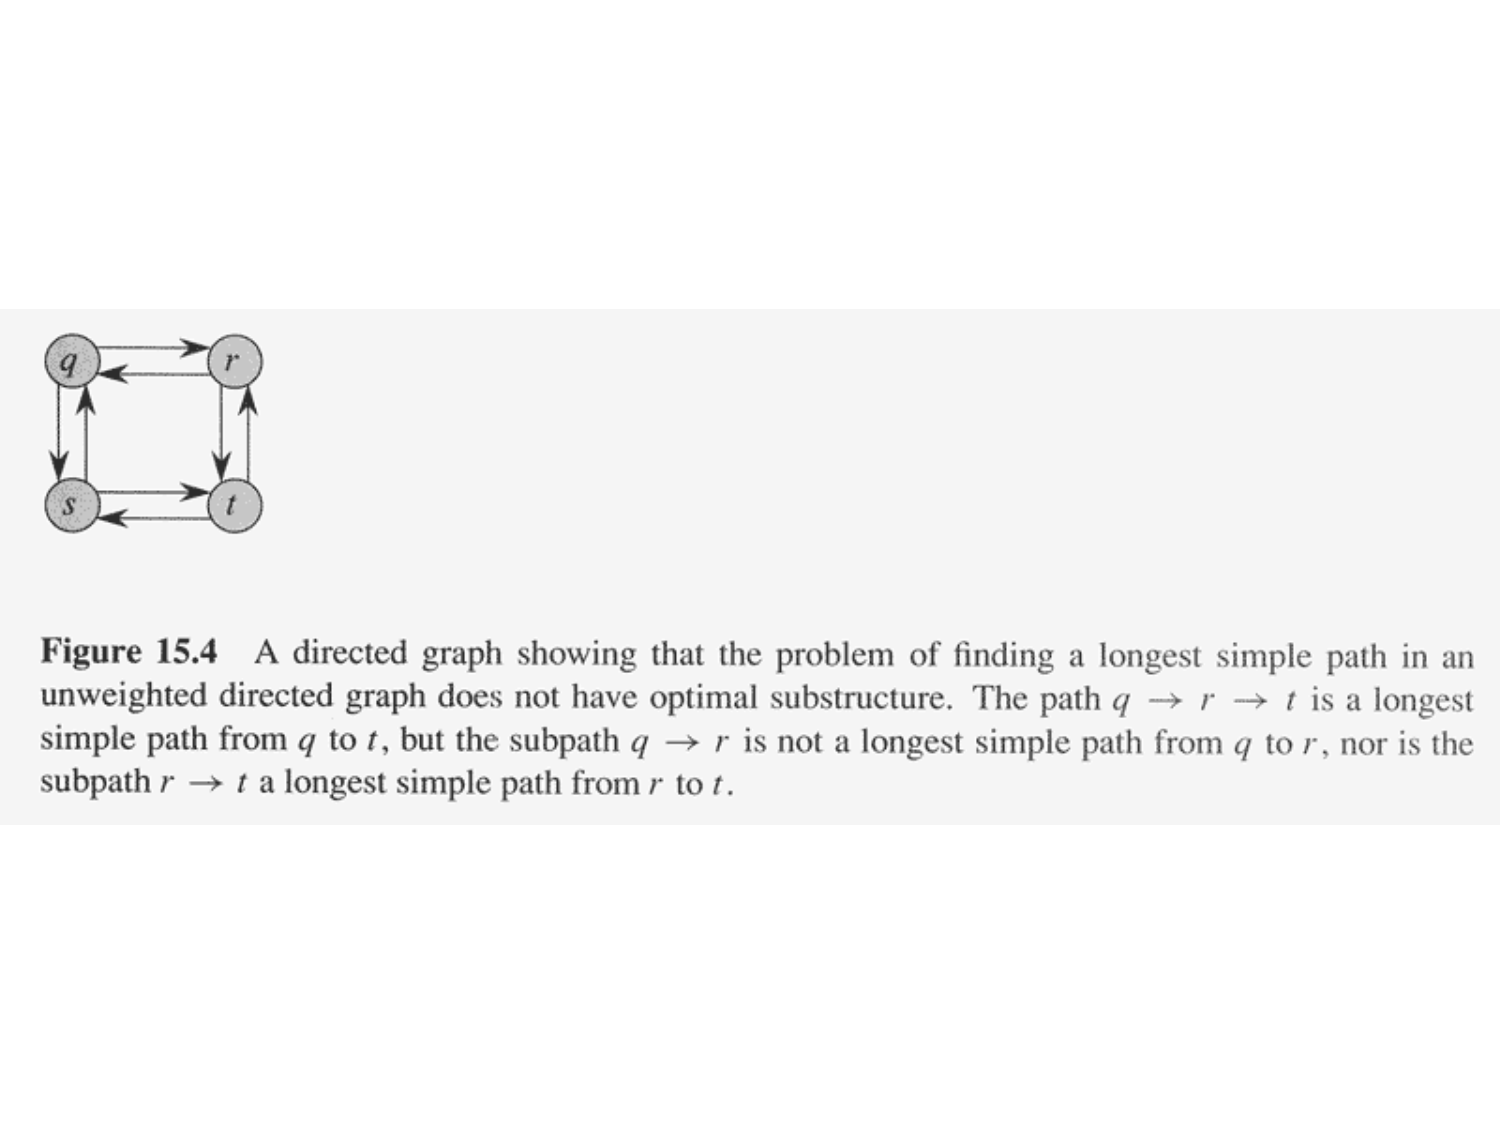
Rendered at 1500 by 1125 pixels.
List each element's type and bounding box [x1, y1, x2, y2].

picture [0, 309, 1500, 826]
